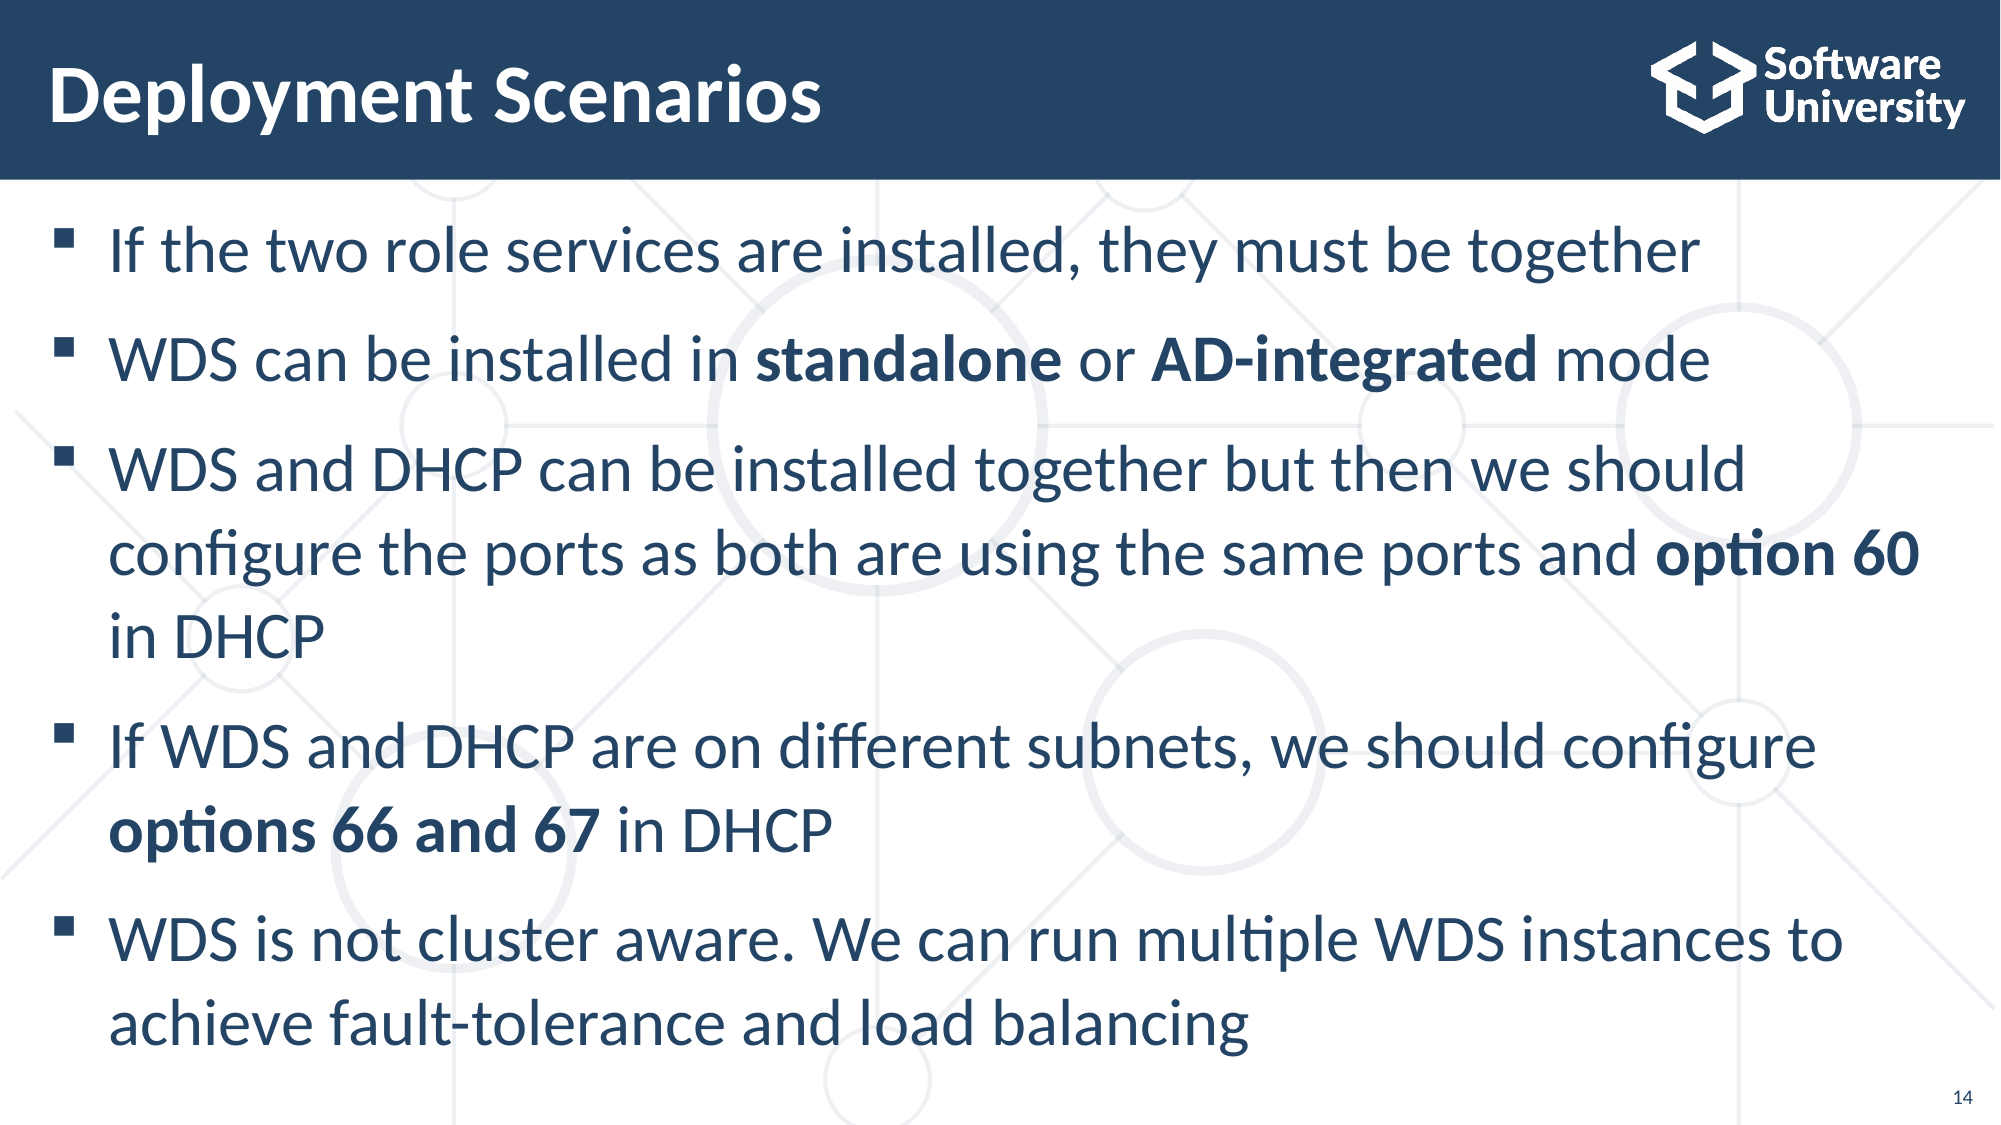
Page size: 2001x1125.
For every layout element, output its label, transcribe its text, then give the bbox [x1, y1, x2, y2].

slide_number 14 [1927, 1067, 1989, 1117]
picture [1651, 41, 1966, 134]
title Deployment Scenarios [31, 16, 1625, 162]
list If the two role services are installed, they must be together WDS can be installed in standalone or AD-integrated mode WDS and DHCP can be installed together but then we should configure the ports as both are using the same ports and option 60 in DHCP If WDS and DHCP are on different subnets, we should configure options 66 and 67 in DHCP WDS is not cluster aware. We can run multiple WDS instances to achieve fault-tolerance and load balancing [31, 196, 1970, 1104]
